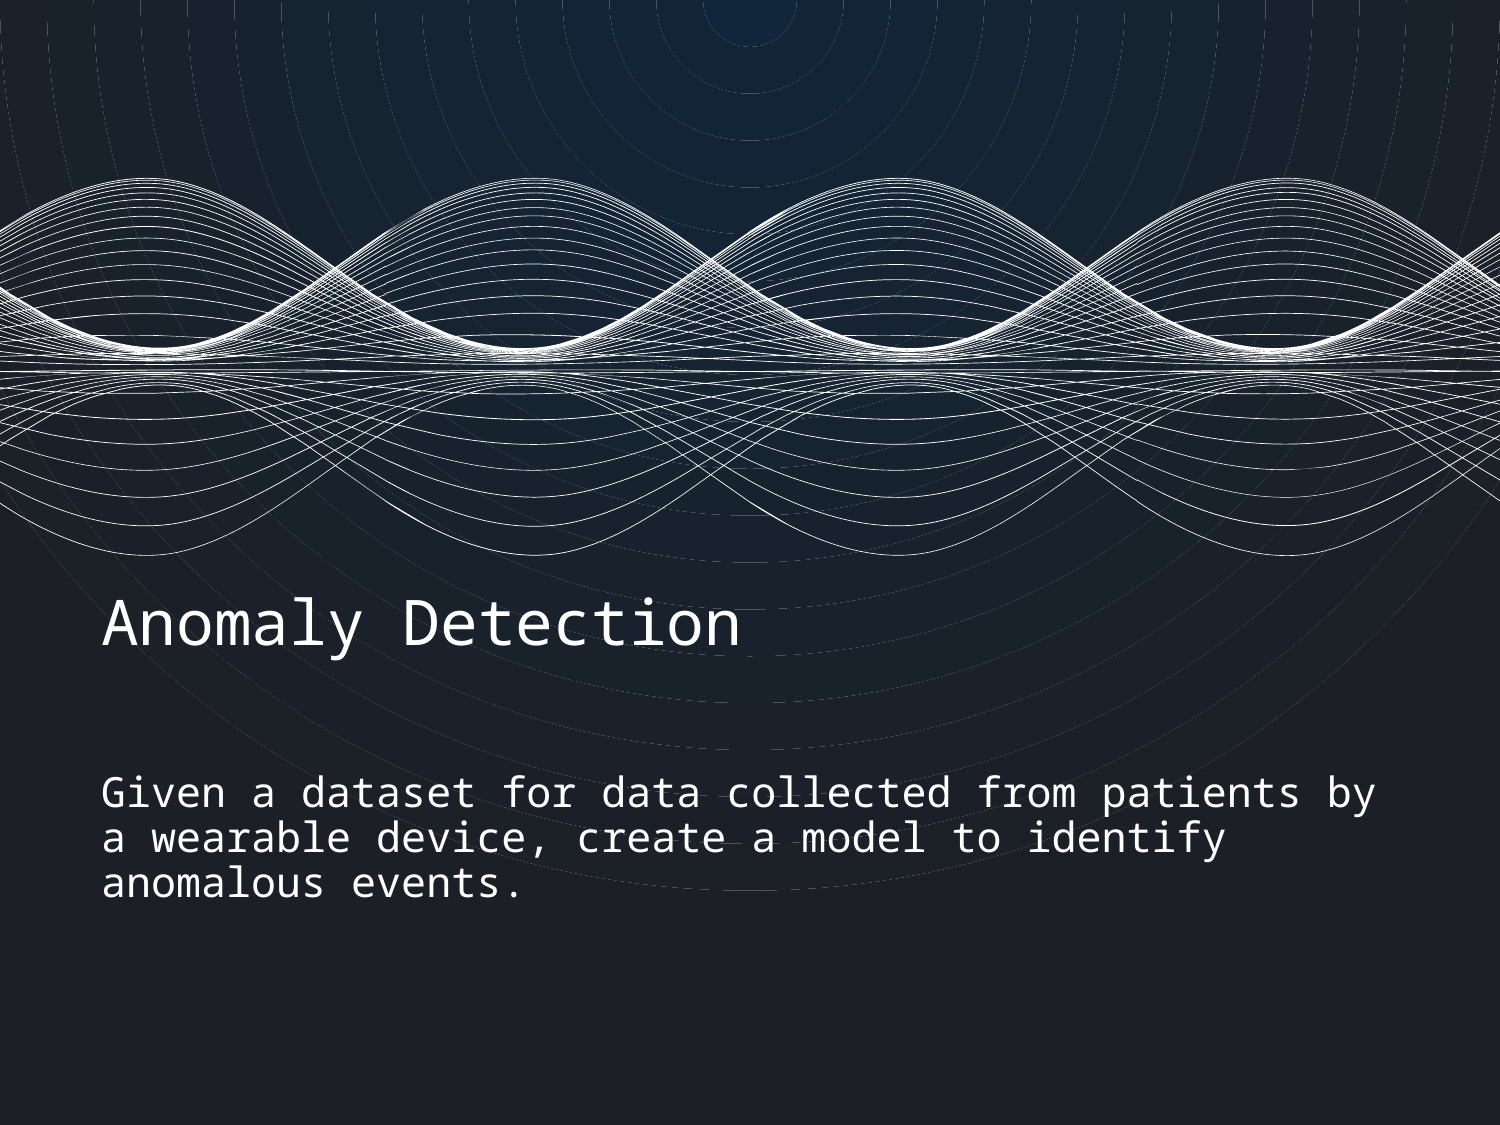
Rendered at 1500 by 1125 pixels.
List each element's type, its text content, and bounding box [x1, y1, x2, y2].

title Anomaly Detection [85, 375, 1414, 622]
text_box Given a dataset for data collected from patients by a wearable device, create a model to identify anomalous events. [85, 622, 1414, 914]
